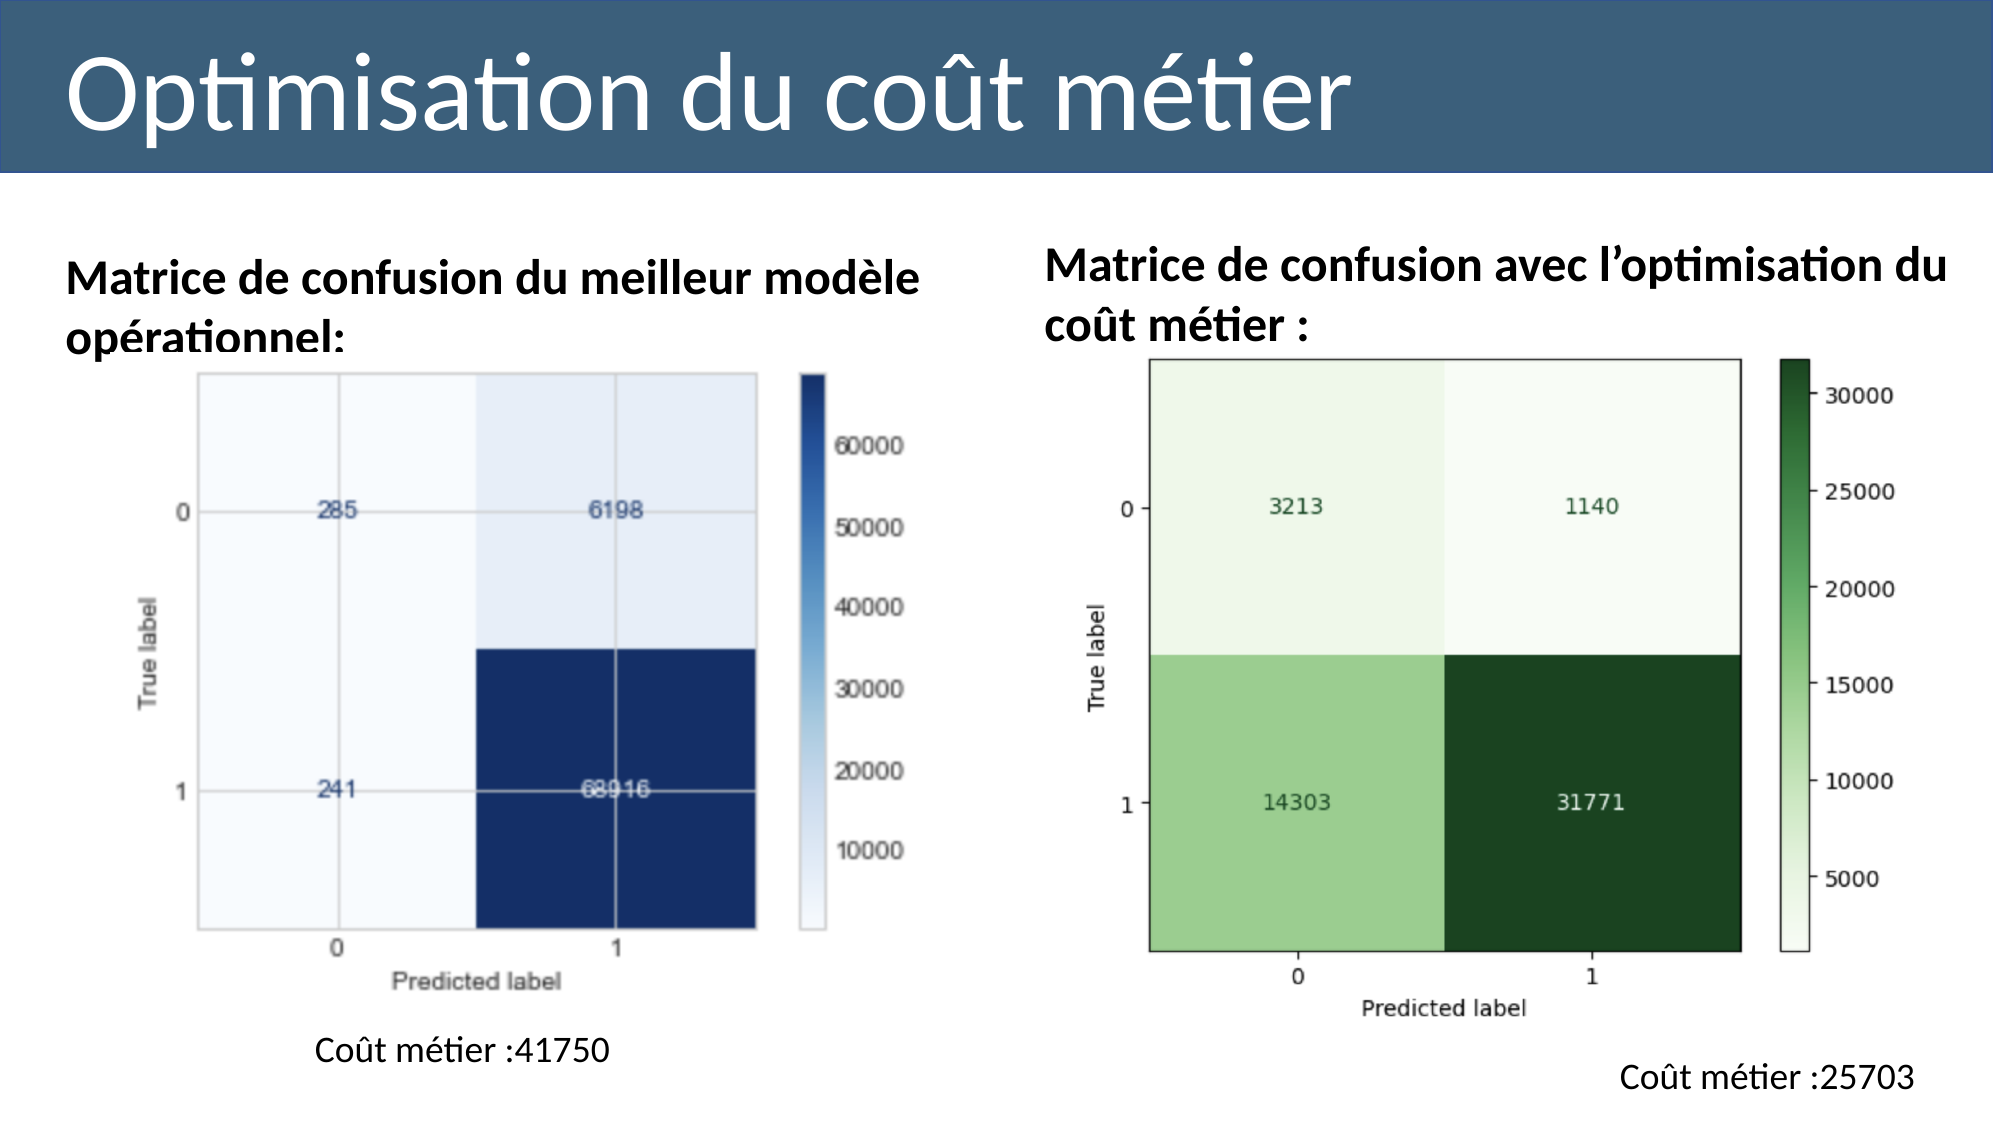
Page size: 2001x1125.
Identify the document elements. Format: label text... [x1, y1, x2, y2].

text_box Coût métier :25703 [1604, 1044, 1980, 1104]
text_box Matrice de confusion avec l’optimisation du coût métier : [1029, 224, 2000, 360]
picture [1055, 352, 1913, 1040]
text_box Coût métier :41750 [299, 1019, 675, 1078]
text_box Optimisation du coût métier [0, 0, 1993, 173]
picture [110, 352, 945, 1019]
text_box Matrice de confusion du meilleur modèle opérationnel: [50, 237, 998, 373]
